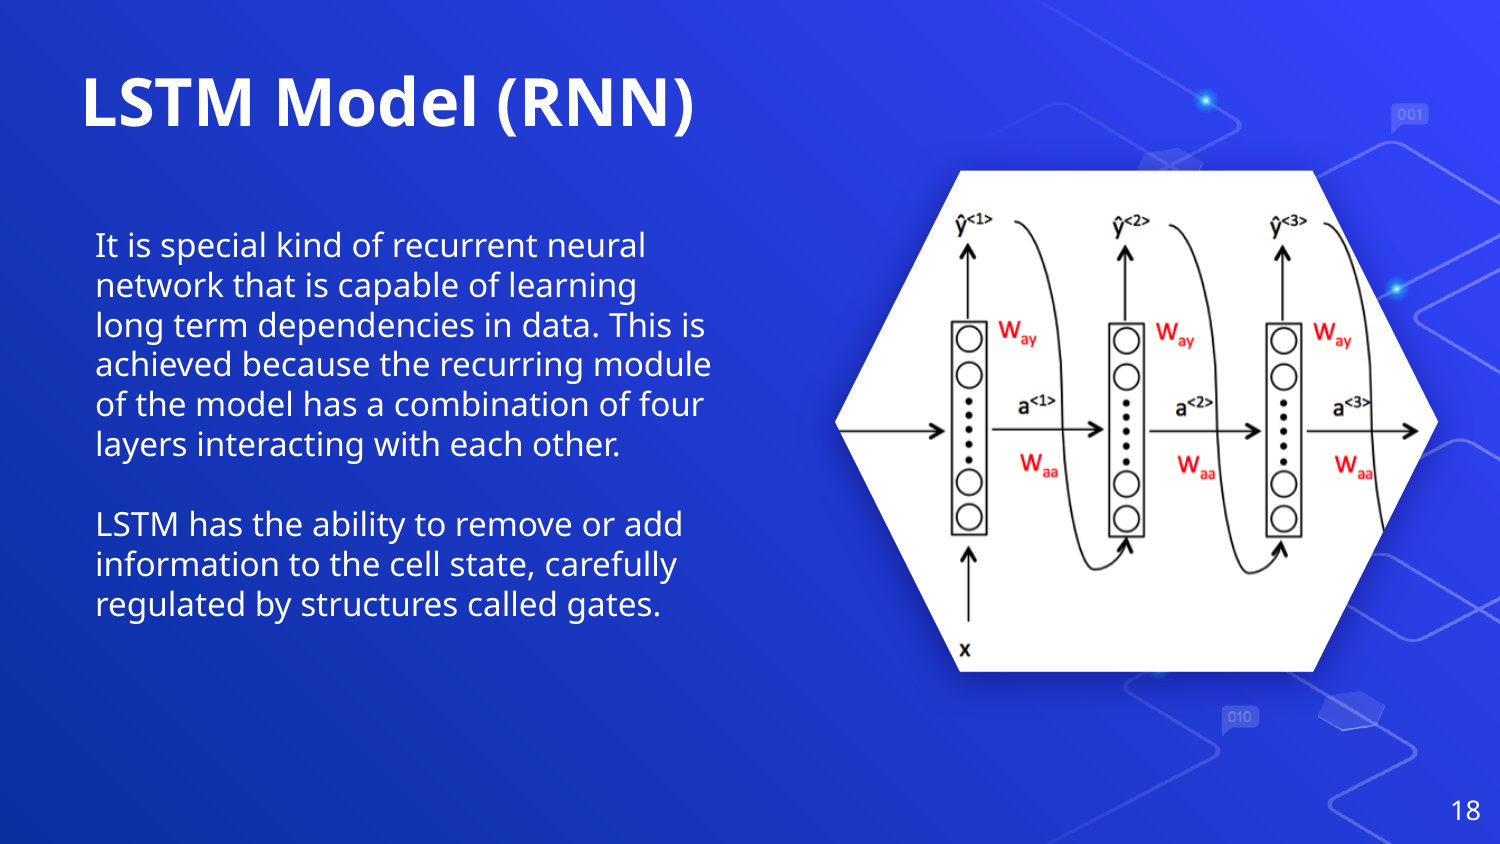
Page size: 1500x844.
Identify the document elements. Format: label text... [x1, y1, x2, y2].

picture [0, 0, 1500, 844]
text_box It is special kind of recurrent neural network that is capable of learning long term dependencies in data. This is achieved because the recurring module of the model has a combination of four layers interacting with each other. LSTM has the ability to remove or add information to the cell state, carefully regulated by structures called gates. [80, 208, 731, 639]
slide_number ‹#› [1391, 779, 1482, 844]
title LSTM Model (RNN) [80, 55, 731, 140]
